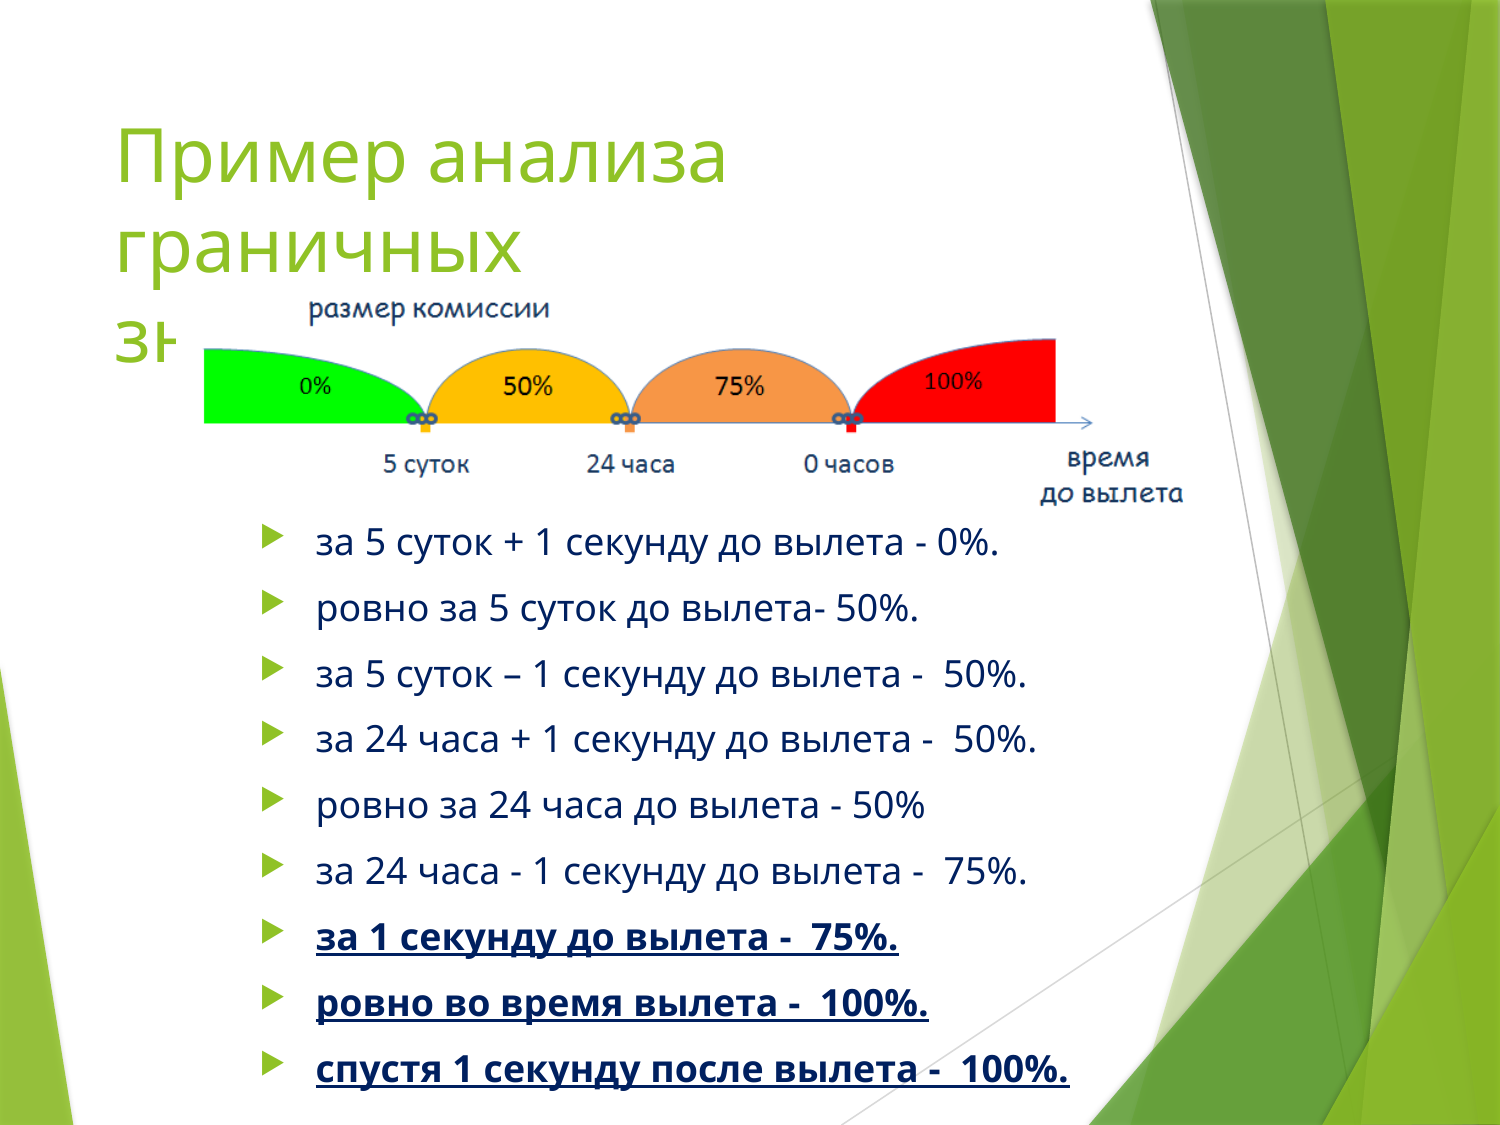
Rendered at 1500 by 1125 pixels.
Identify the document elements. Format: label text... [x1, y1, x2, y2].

title Пример анализа граничных значений(шарики!) [99, 99, 1142, 317]
picture [175, 277, 1195, 511]
list за 5 суток + 1 секунду до вылета - 0%. ровно за 5 суток до вылета- 50%. за 5 суток – 1 секунду до вылета - 50%. за 24 часа + 1 секунду до вылета - 50%. ровно за 24 часа до вылета - 50% за 24 часа - 1 секунду до вылета - 75%. за 1 секунду до вылета - 75%. ровно во время вылета - 100%. спустя 1 секунду после вылета - 100%. [244, 510, 1439, 1125]
